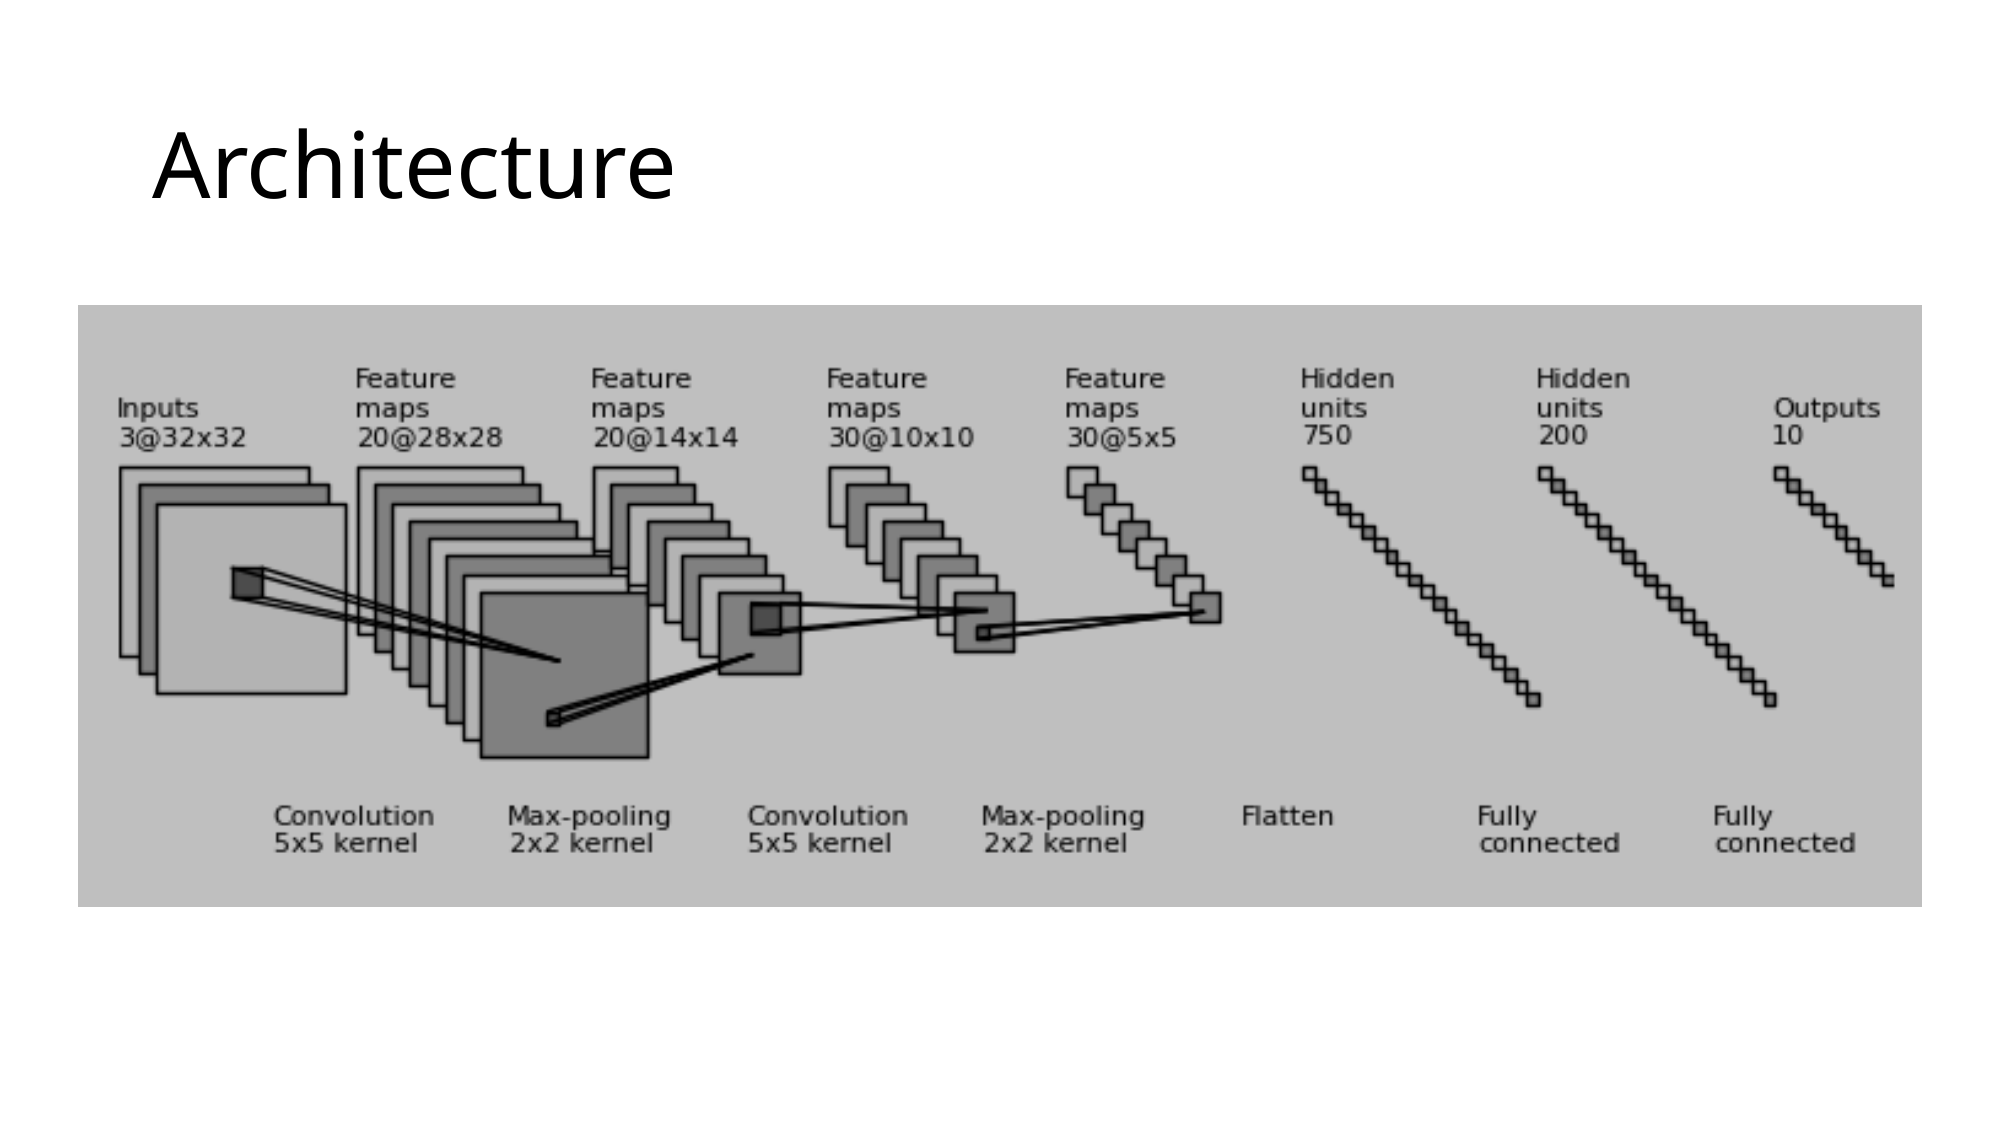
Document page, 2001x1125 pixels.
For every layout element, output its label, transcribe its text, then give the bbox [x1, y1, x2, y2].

title Architecture [137, 59, 1863, 278]
picture [78, 305, 1922, 907]
